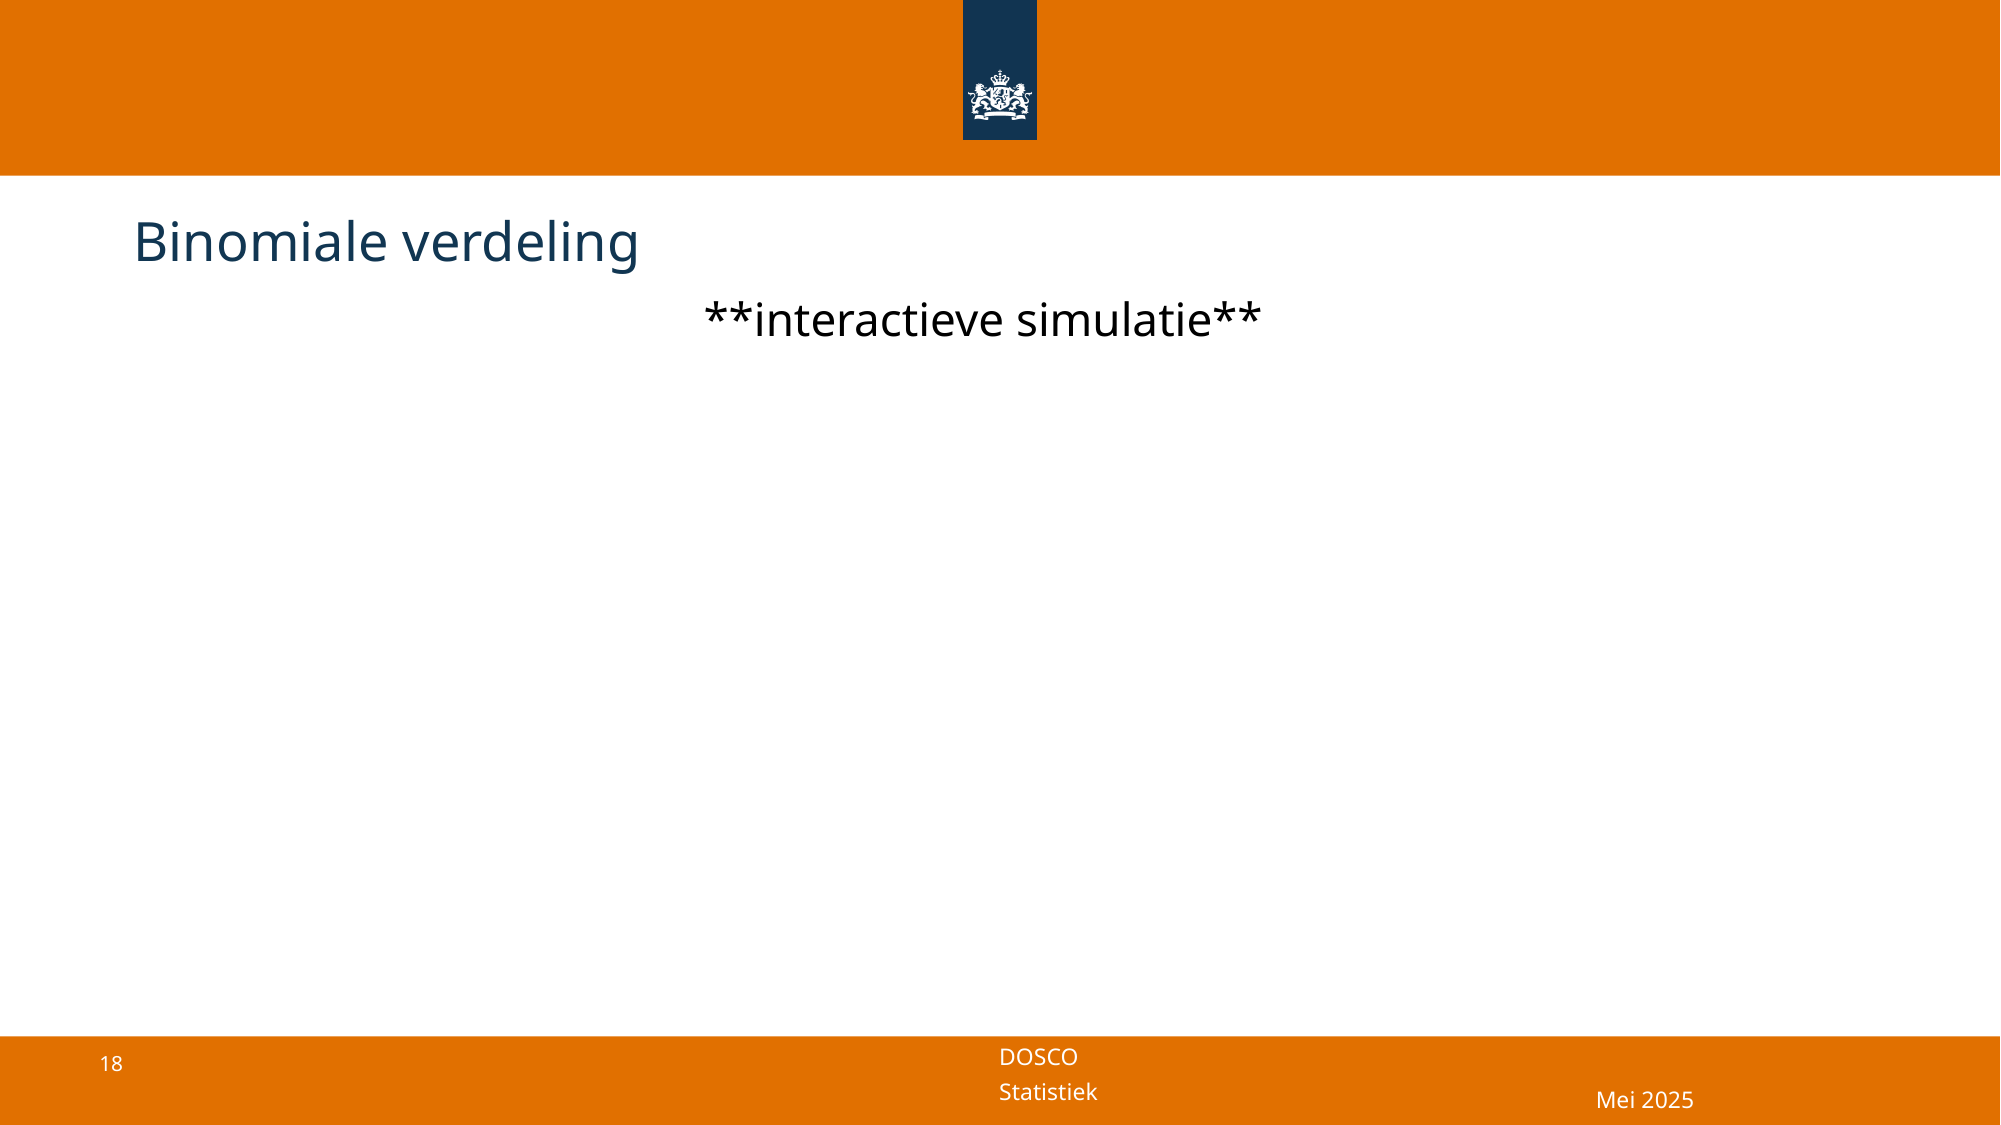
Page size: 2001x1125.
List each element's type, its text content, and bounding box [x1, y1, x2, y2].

list **interactieve simulatie** [133, 290, 1834, 988]
title Binomiale verdeling [133, 207, 1834, 273]
picture [963, 0, 1037, 140]
slide_number Mei 2025 [1580, 1069, 1946, 1125]
